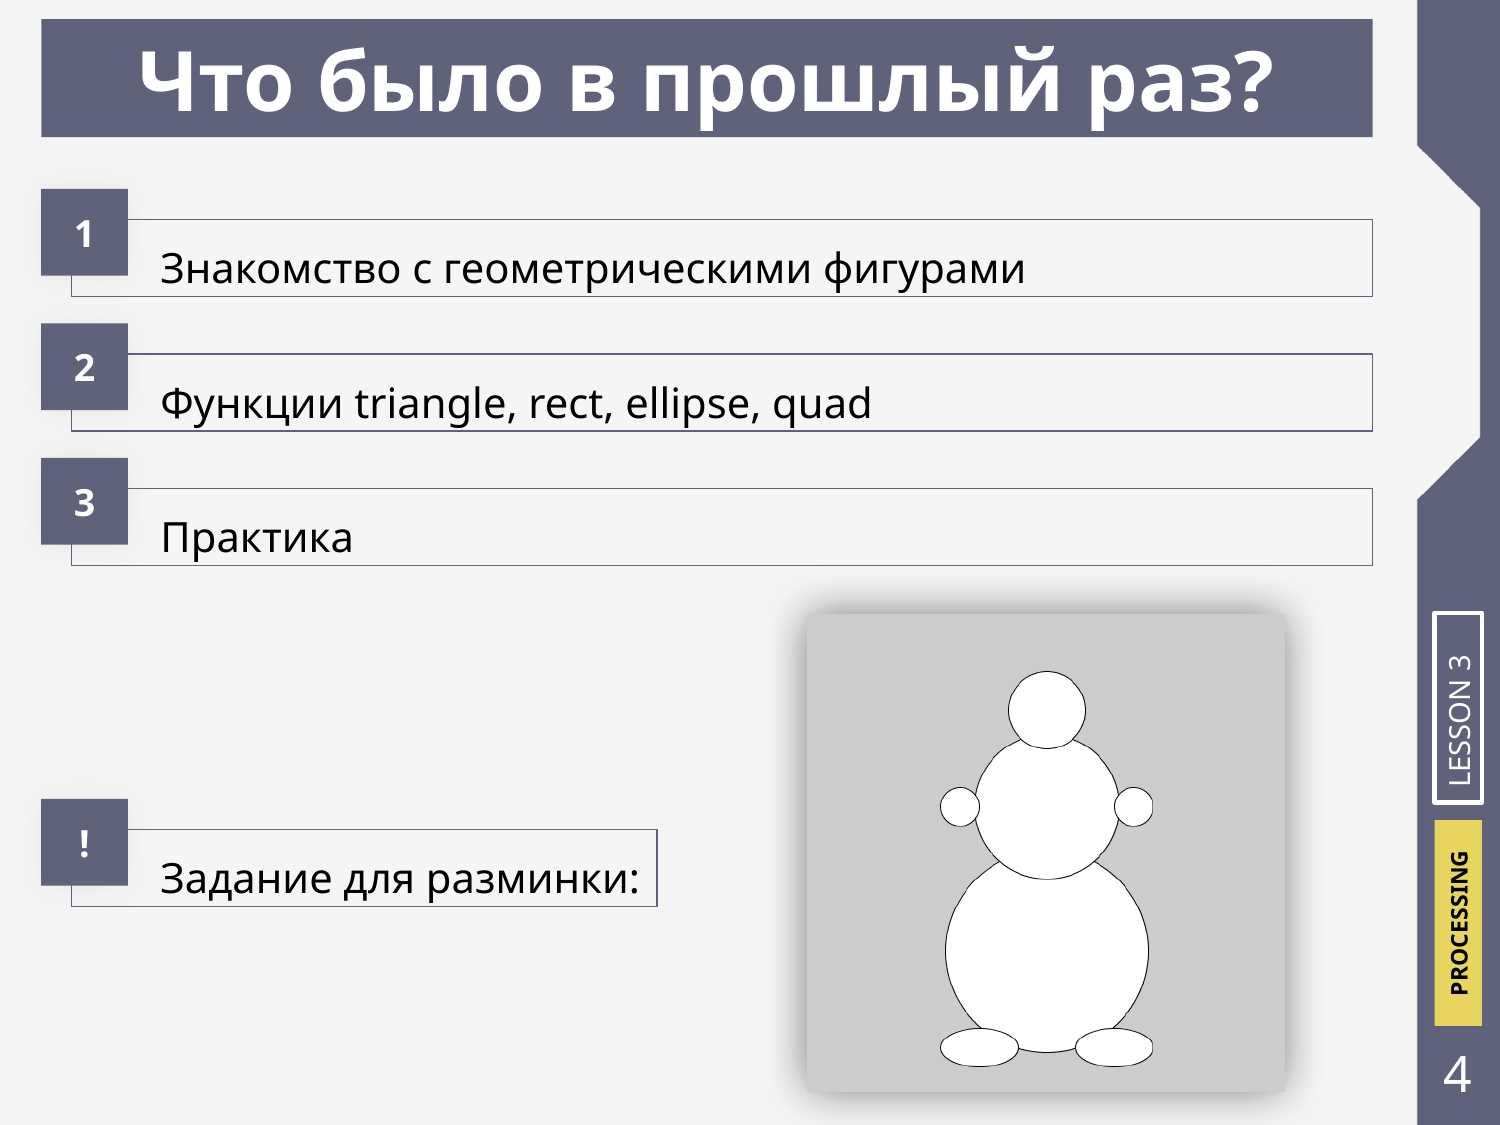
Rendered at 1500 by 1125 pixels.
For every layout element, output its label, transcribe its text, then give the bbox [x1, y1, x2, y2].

text_box Практика [71, 488, 1373, 566]
text_box Функции triangle, rect, ellipse, quad [71, 354, 1373, 432]
slide_number ‹#› [1401, 1029, 1500, 1125]
text_box 1 [41, 188, 128, 276]
picture [0, 0, 1500, 1125]
text_box Задание для разминки: [71, 829, 658, 907]
text_box Знакомство с геометрическими фигурами [71, 219, 1373, 297]
text_box 3 [41, 457, 128, 545]
list LESSON 3 [1432, 611, 1484, 805]
text_box 2 [41, 323, 128, 411]
title Что было в прошлый раз? [41, 19, 1373, 138]
text_box ! [41, 798, 128, 886]
